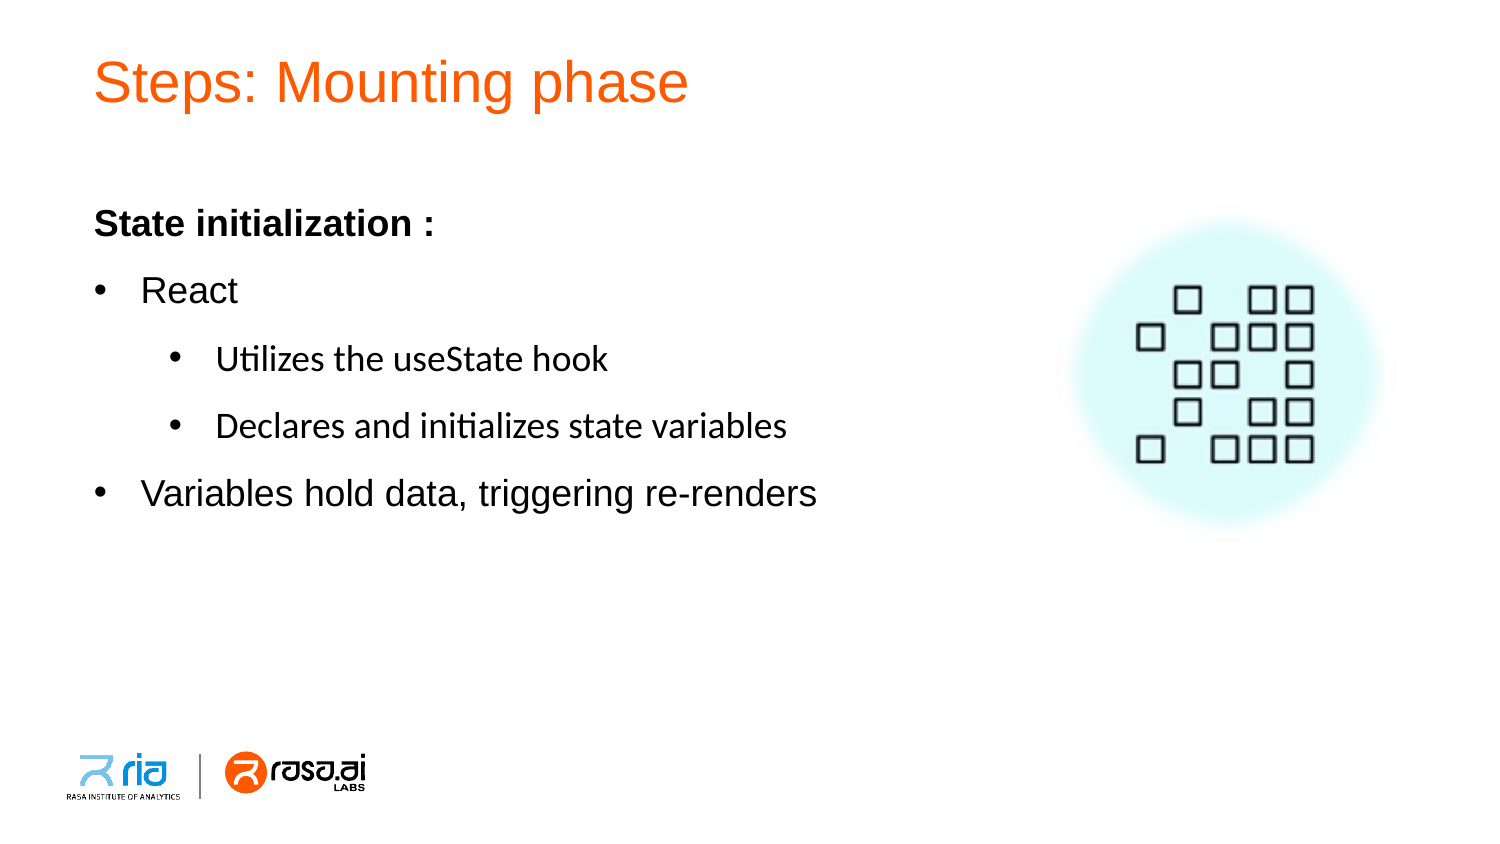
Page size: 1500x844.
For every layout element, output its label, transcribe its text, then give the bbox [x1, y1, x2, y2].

title Steps: Mounting phase [93, 44, 1343, 116]
picture [58, 744, 188, 808]
picture [1056, 205, 1396, 542]
list State initialization : React Utilizes the useState hook Declares and initializes state variables Variables hold data, triggering re-renders [93, 176, 859, 579]
